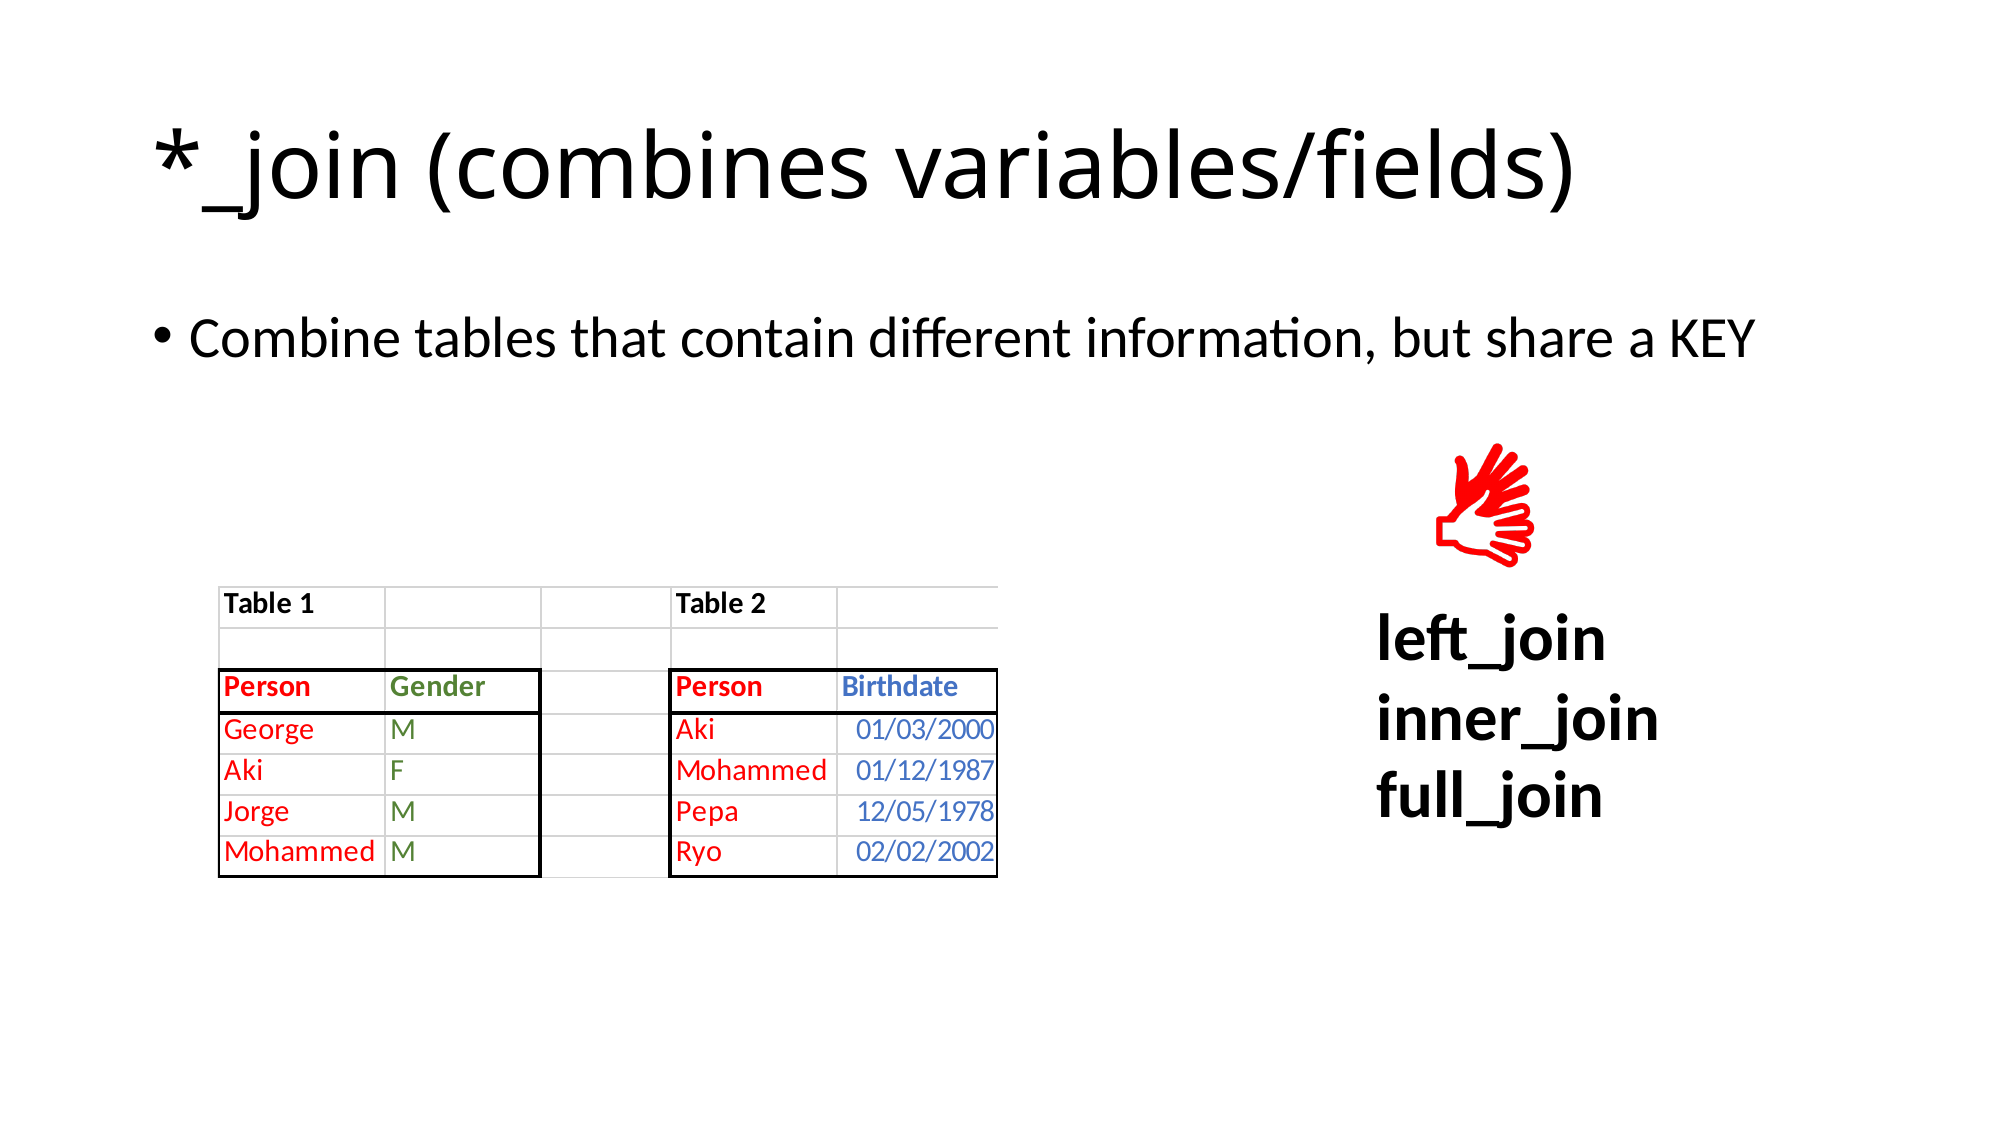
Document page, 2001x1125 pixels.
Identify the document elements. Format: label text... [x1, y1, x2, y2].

text_box inner_join [1361, 666, 1839, 743]
title *_join (combines variables/fields) [137, 59, 1863, 278]
text_box left_join [1361, 586, 1839, 666]
text_box full_join [1361, 743, 1839, 839]
picture [217, 586, 1000, 880]
picture [1409, 430, 1560, 581]
list Combine tables that contain different information, but share a KEY [137, 299, 1863, 1014]
